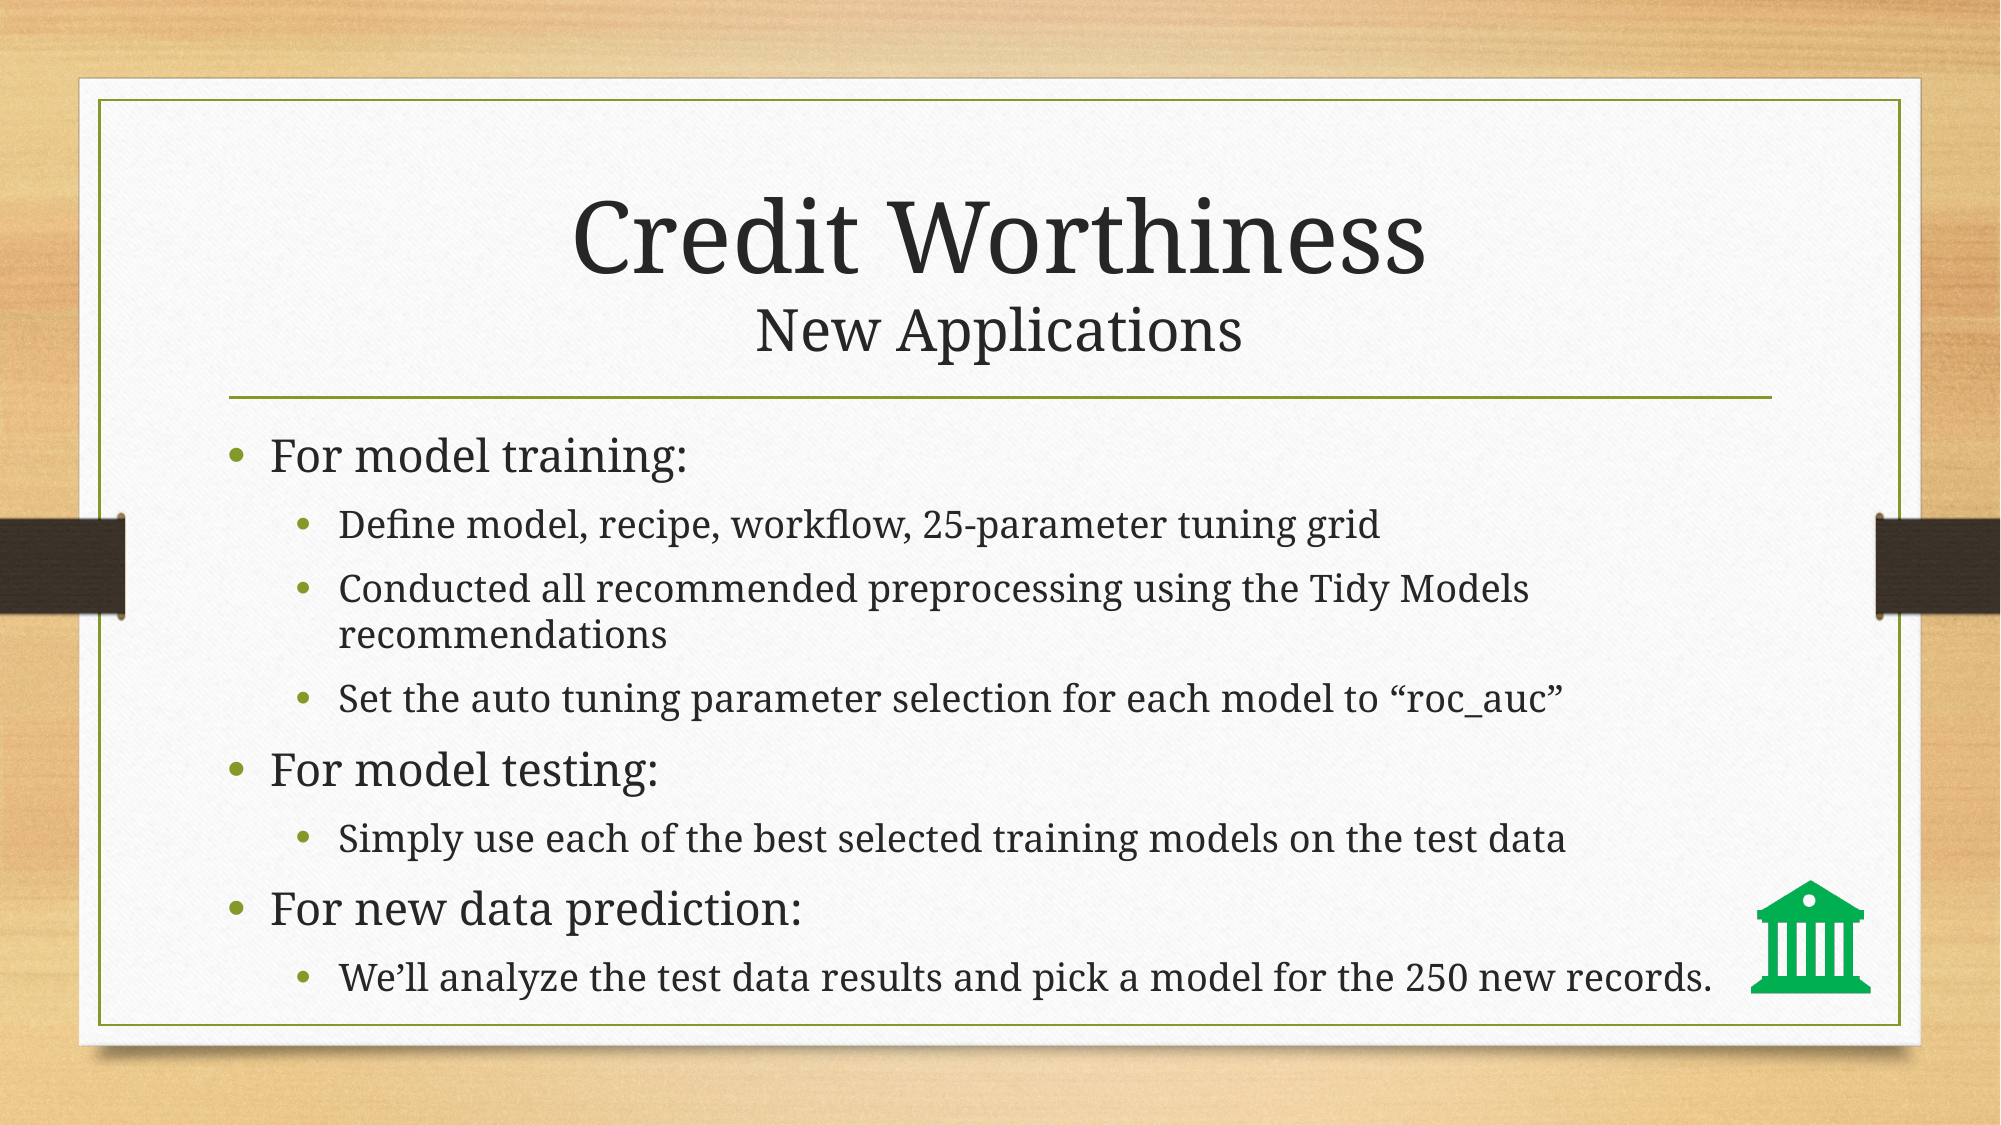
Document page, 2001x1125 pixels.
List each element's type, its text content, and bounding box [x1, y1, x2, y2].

list For model training: Define model, recipe, workflow, 25-parameter tuning grid Conducted all recommended preprocessing using the Tidy Models recommendations Set the auto tuning parameter selection for each model to “roc_auc” For model testing: Simply use each of the best selected training models on the test data For new data prediction: We’ll analyze the test data results and pick a model for the 250 new records. [212, 419, 1788, 1012]
title Credit Worthiness New Applications [212, 161, 1788, 375]
picture [0, 0, 2001, 1125]
